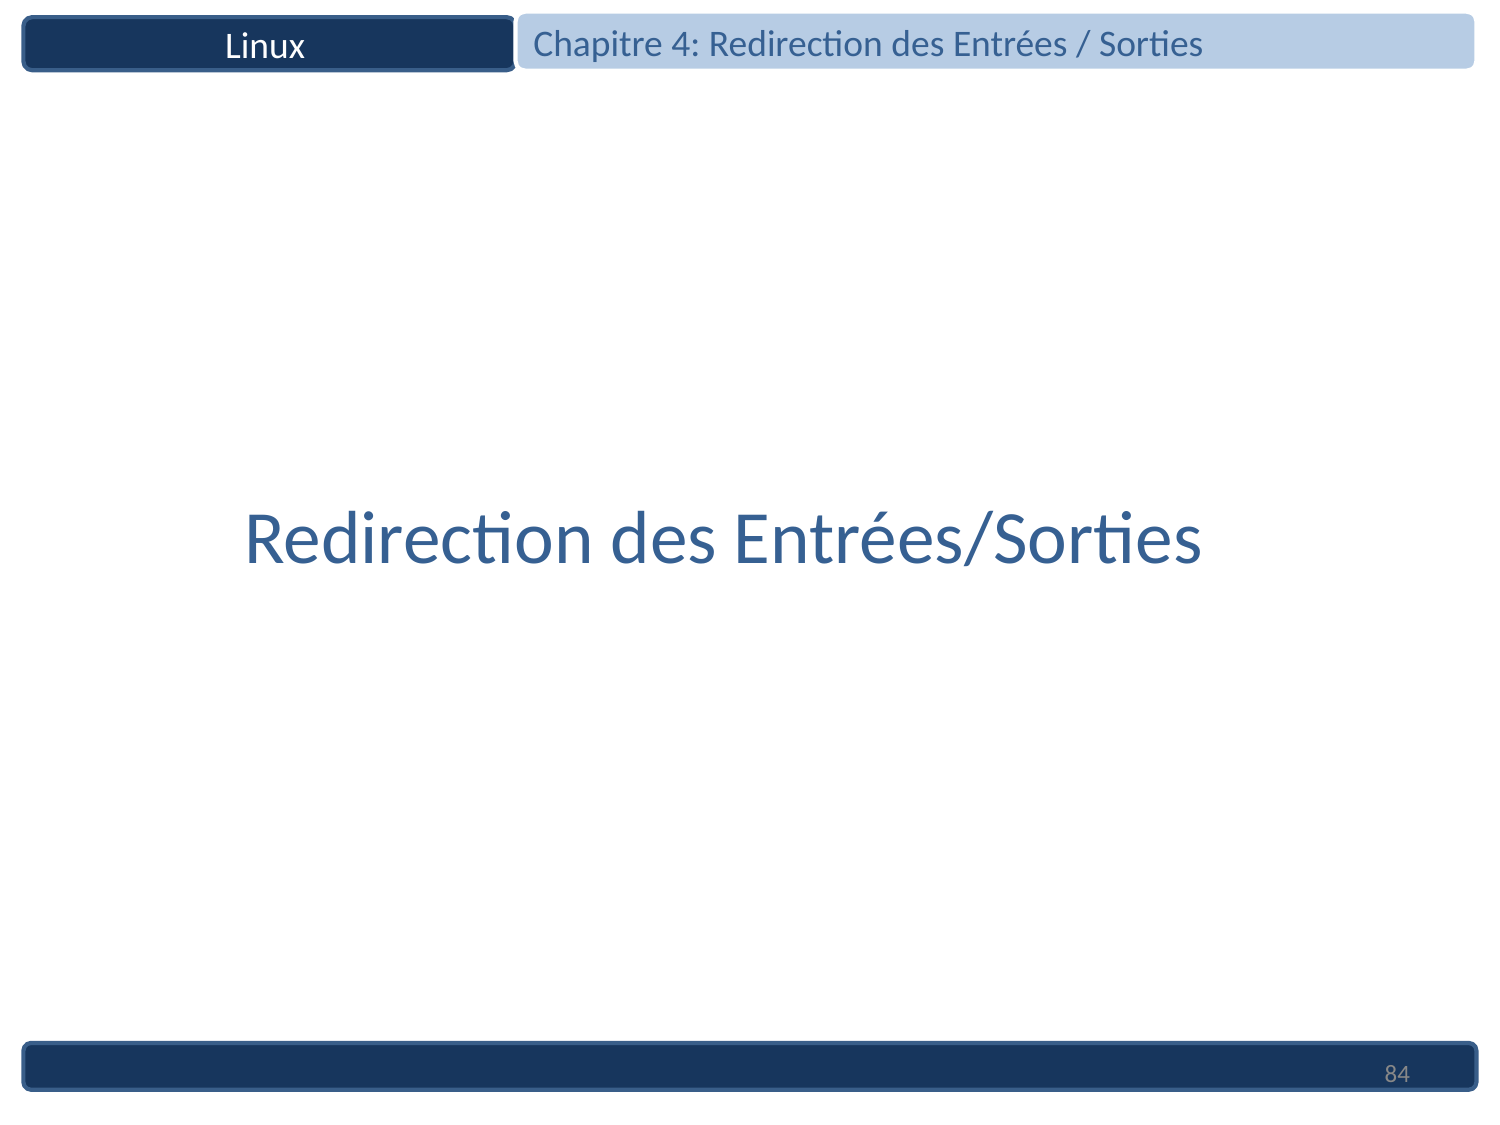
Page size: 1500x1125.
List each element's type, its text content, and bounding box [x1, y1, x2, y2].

text_box [1425, 1042, 1477, 1090]
text_box Redirection des Entrées/Sorties [11, 480, 1453, 586]
text_box Chapitre 4: Redirection des Entrées / Sorties [515, 11, 1477, 71]
slide_number 84 [1074, 1042, 1425, 1103]
text_box Linux [23, 17, 516, 71]
text_box [23, 1042, 1074, 1090]
